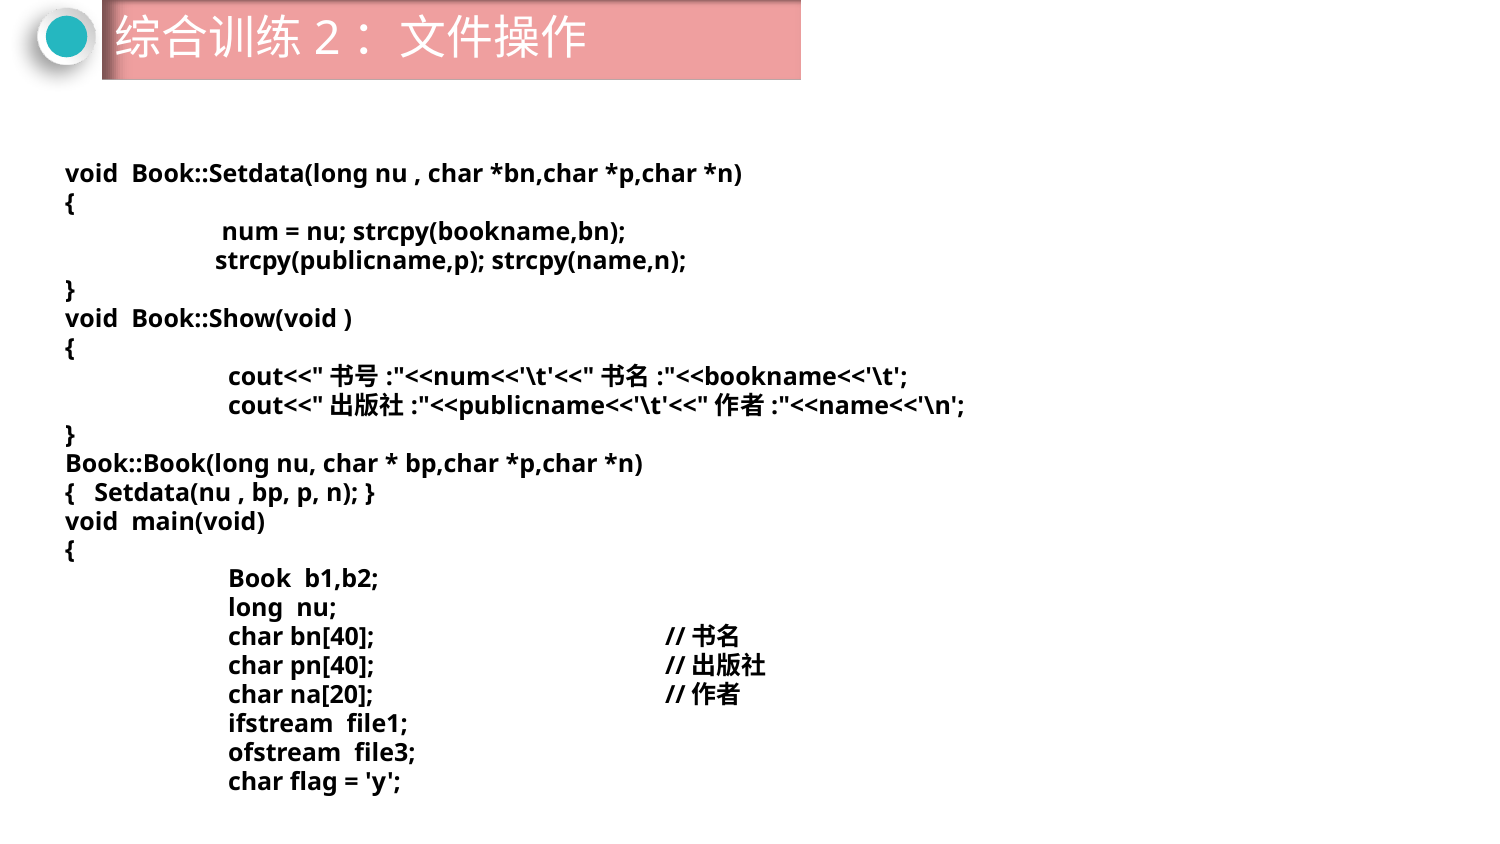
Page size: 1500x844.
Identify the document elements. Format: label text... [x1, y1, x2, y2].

picture [100, 0, 804, 80]
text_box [37, 7, 96, 66]
text_box void Book::Setdata(long nu , char *bn,char *p,char *n) { num = nu; strcpy(bookname,bn); strcpy(publicname,p); strcpy(name,n); } void Book::Show(void ) { cout<<"书号:"<<num<<'\t'<<"书名:"<<bookname<<'\t'; cout<<"出版社:"<<publicname<<'\t'<<"作者:"<<name<<'\n'; } Book::Book(long nu, char * bp,char *p,char *n) { Setdata(nu , bp, p, n); } void main(void) { Book b1,b2; long nu; char bn[40]; //书名 char pn[40]; //出版社 char na[20]; //作者 ifstream file1; ofstream file3; char flag = 'y'; [50, 156, 1007, 821]
